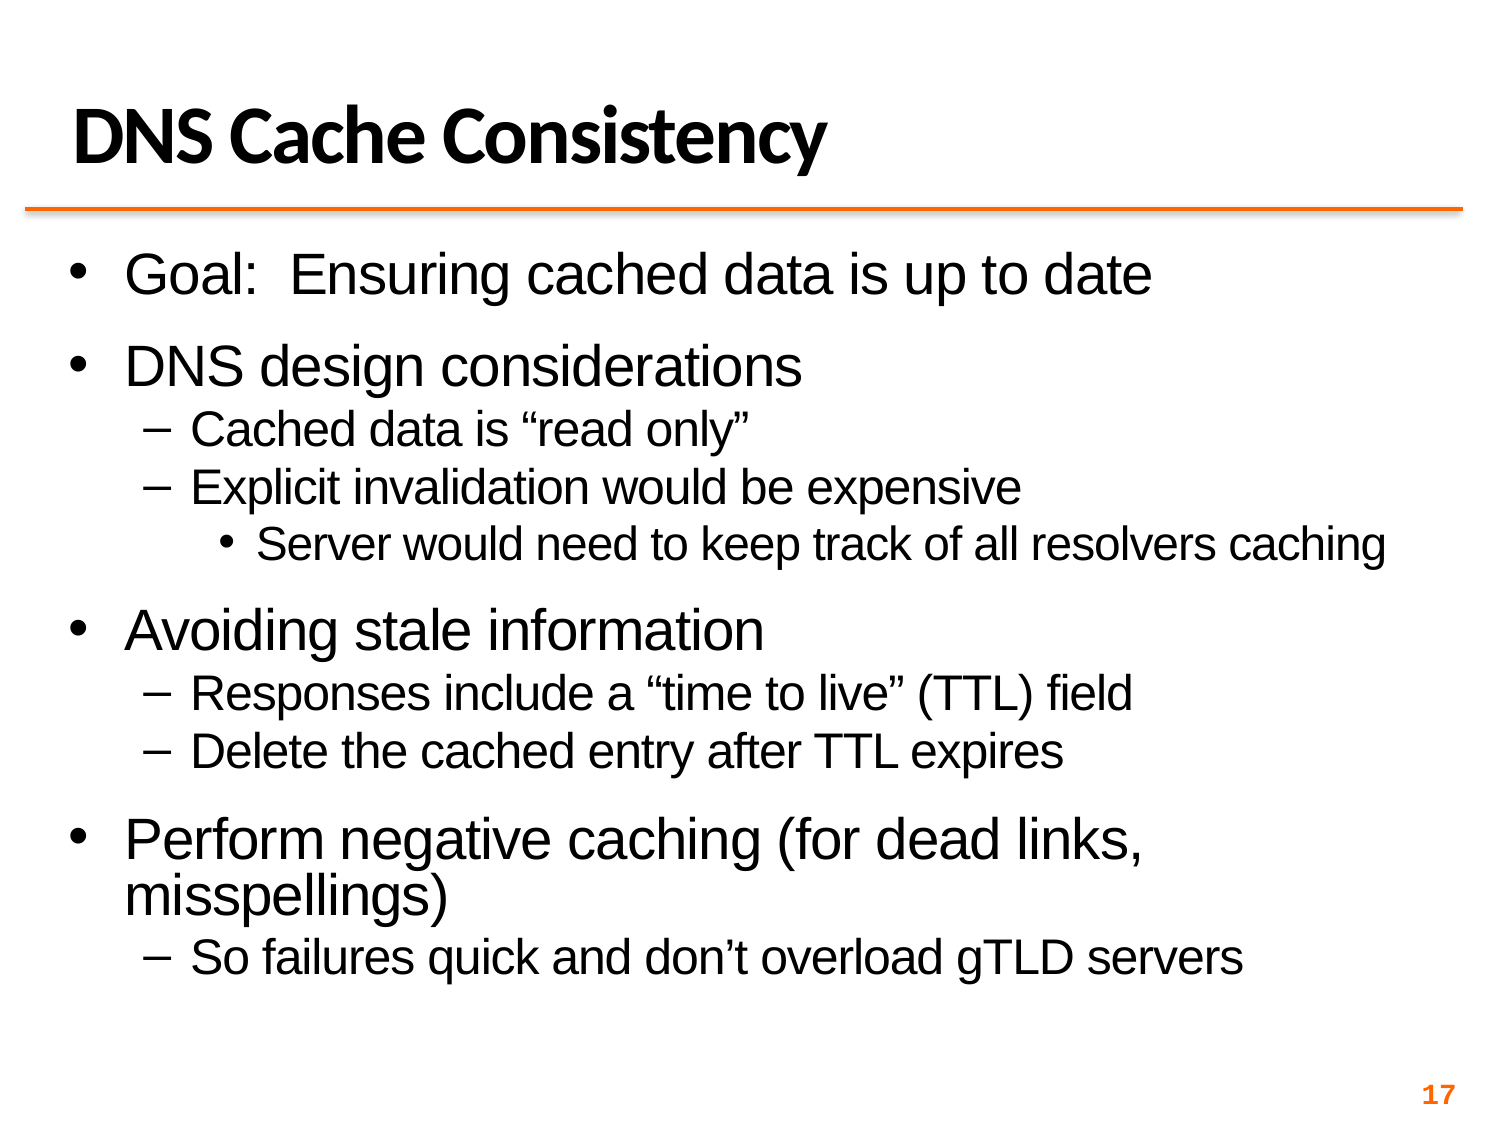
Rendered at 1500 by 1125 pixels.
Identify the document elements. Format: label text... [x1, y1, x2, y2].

title DNS Cache Consistency [57, 12, 1463, 188]
list Goal: Ensuring cached data is up to date DNS design considerations Cached data is “read only” Explicit invalidation would be expensive Server would need to keep track of all resolvers caching Avoiding stale information Responses include a “time to live” (TTL) field Delete the cached entry after TTL expires Perform negative caching (for dead links, misspellings) So failures quick and don’t overload gTLD servers [62, 243, 1463, 1125]
slide_number 17 [1112, 1074, 1463, 1110]
